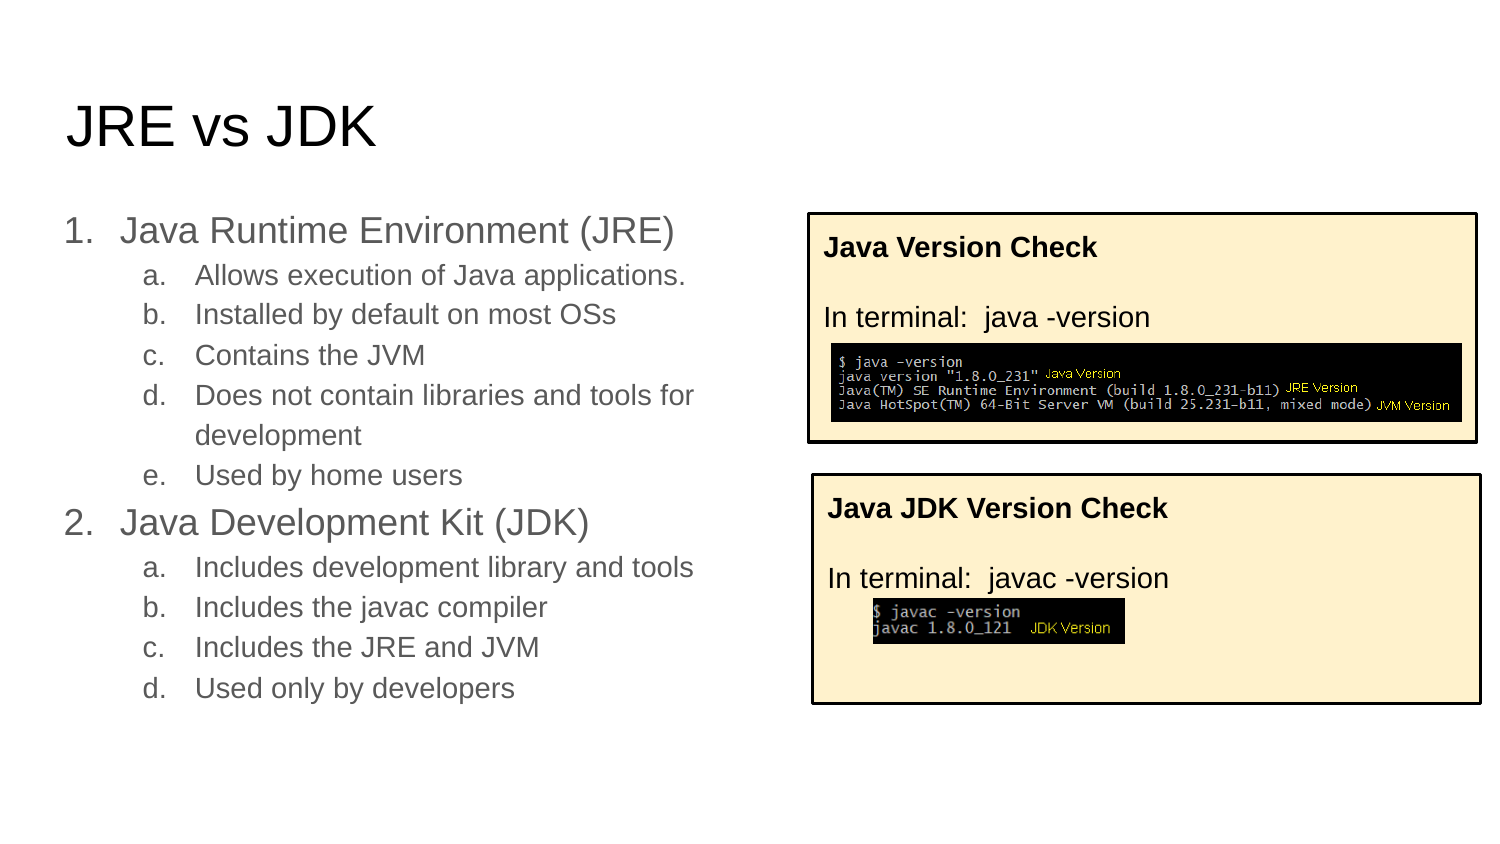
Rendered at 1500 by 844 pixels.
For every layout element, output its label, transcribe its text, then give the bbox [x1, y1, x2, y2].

text_box Java Version Check In terminal: java -version [808, 213, 1477, 442]
picture [831, 343, 1462, 423]
list Java Runtime Environment (JRE) Allows execution of Java applications. Installed by default on most OSs Contains the JVM Does not contain libraries and tools for development Used by home users Java Development Kit (JDK) Includes development library and tools Includes the javac compiler Includes the JRE and JVM Used only by developers [29, 183, 782, 745]
text_box Java JDK Version Check In terminal: javac -version [812, 474, 1481, 704]
title JRE vs JDK [51, 72, 1449, 167]
picture [873, 598, 1125, 644]
